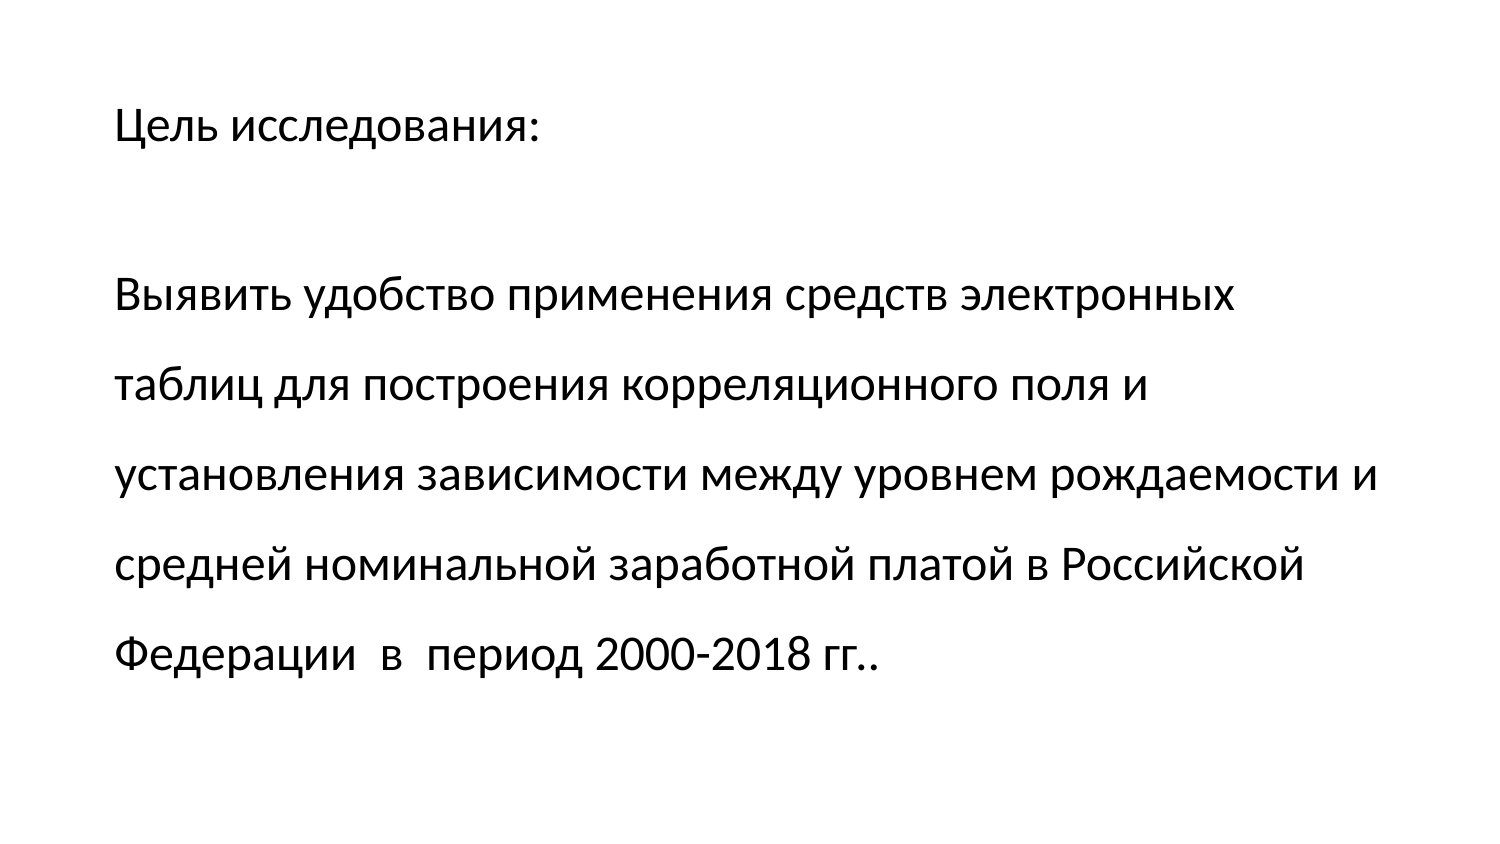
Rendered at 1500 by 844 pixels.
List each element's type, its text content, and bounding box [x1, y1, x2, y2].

list Выявить удобство применения средств электронных таблиц для построения корреляционного поля и установления зависимости между уровнем рождаемости и средней номинальной заработной платой в Российской Федерации в период 2000-2018 гг.. [103, 224, 1397, 760]
title Цель исследования: [103, 43, 1397, 207]
